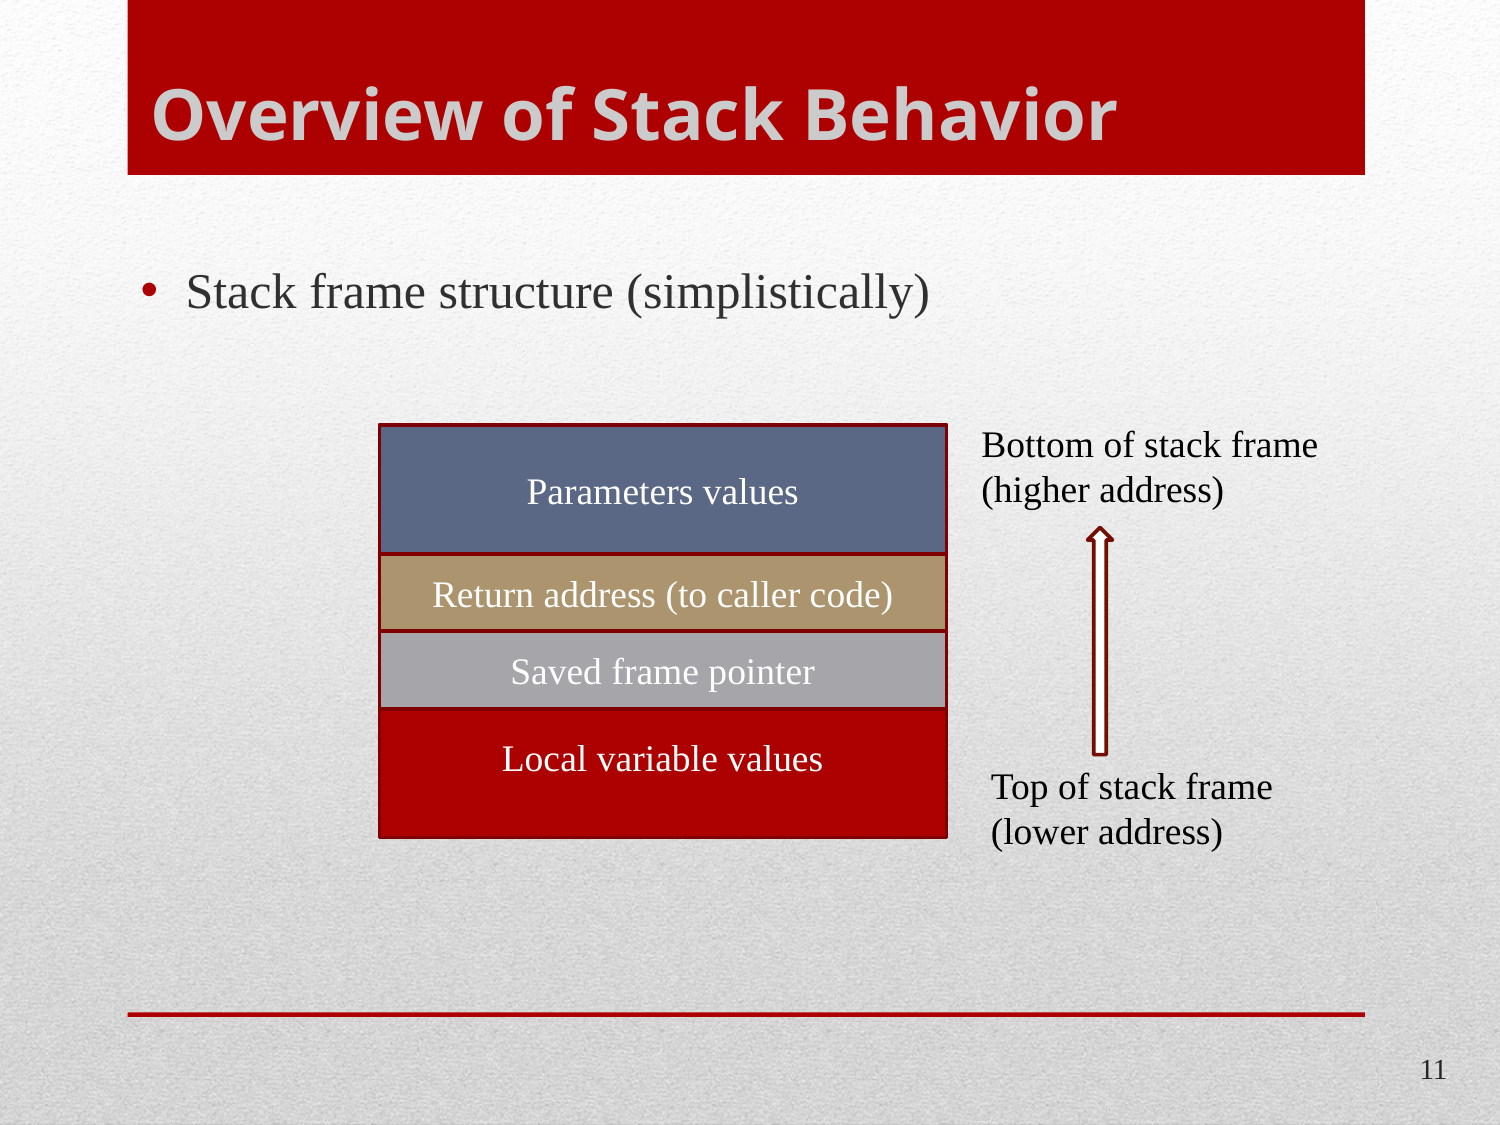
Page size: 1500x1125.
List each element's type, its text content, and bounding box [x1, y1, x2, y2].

text_box Bottom of stack frame (higher address) [966, 412, 1334, 517]
text_box Return address (to caller code) [378, 556, 948, 630]
title Overview of Stack Behavior [135, 0, 1248, 163]
text_box Parameters values [378, 423, 948, 556]
text_box Top of stack frame (lower address) [976, 754, 1288, 860]
list Stack frame structure (simplistically) [125, 200, 1363, 938]
text_box Local variable values [378, 711, 948, 839]
slide_number 11 [1337, 1037, 1463, 1098]
text_box [1085, 526, 1115, 757]
text_box Saved frame pointer [378, 630, 948, 711]
